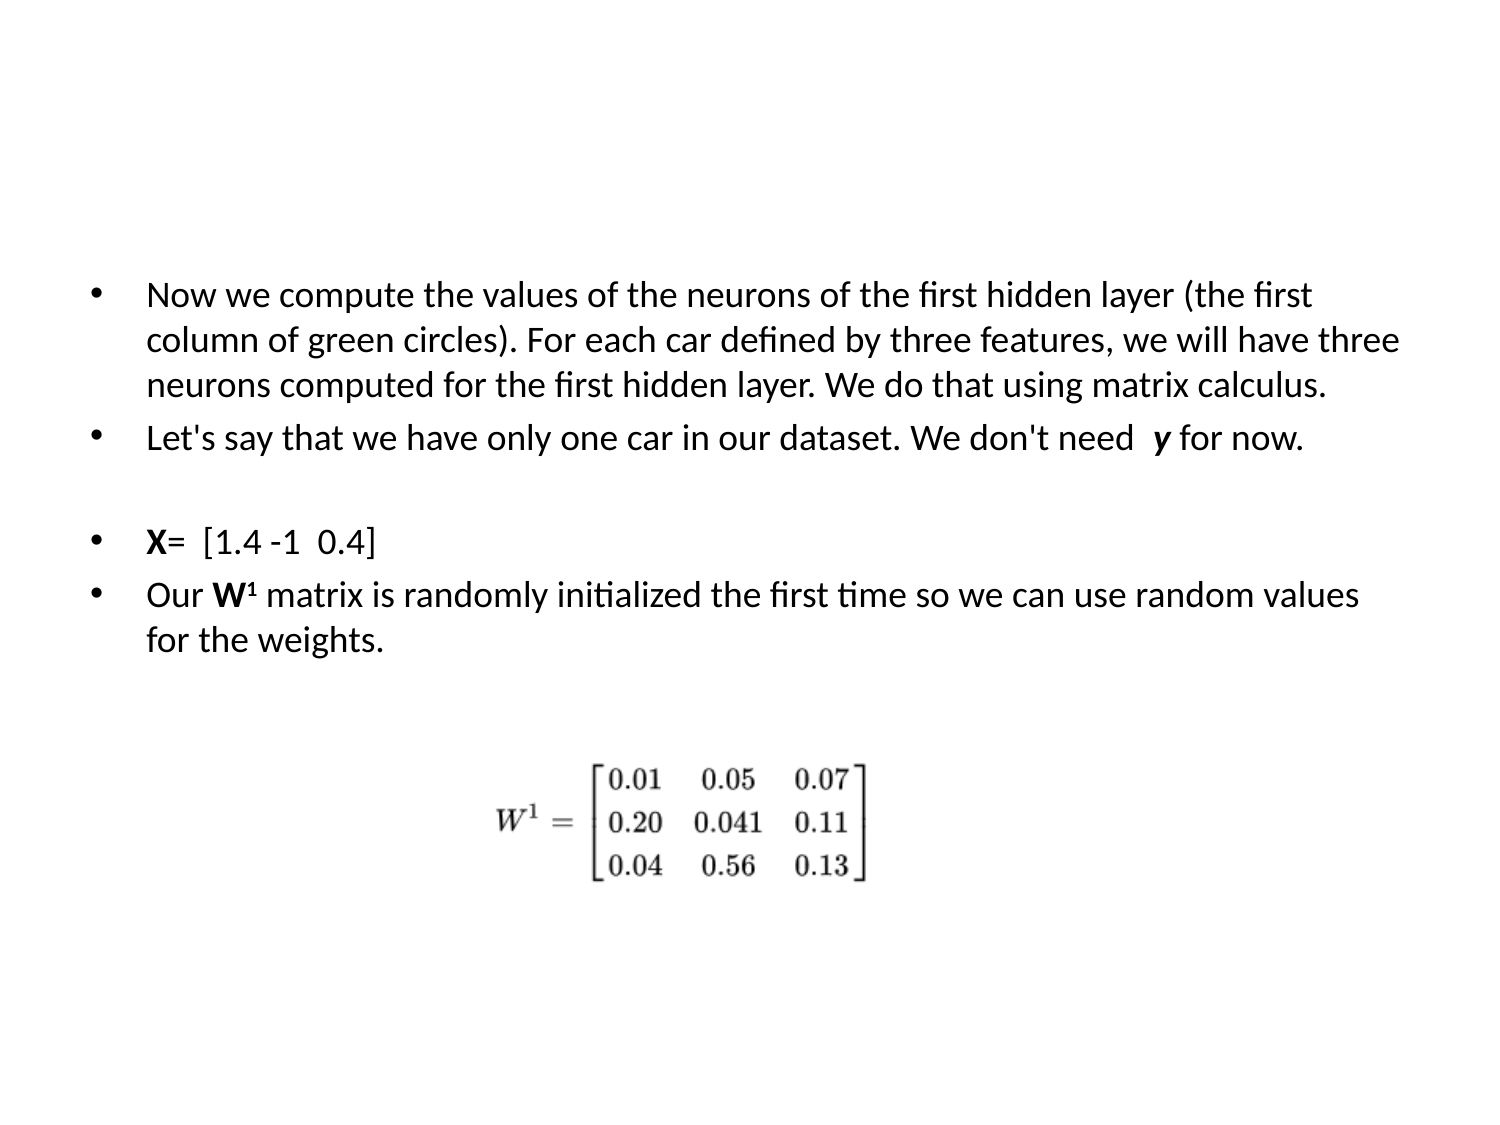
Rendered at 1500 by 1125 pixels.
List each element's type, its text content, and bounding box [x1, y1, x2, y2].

list Now we compute the values of the neurons of the first hidden layer (the first column of green circles). For each car defined by three features, we will have three neurons computed for the first hidden layer. We do that using matrix calculus. Let's say that we have only one car in our dataset. We don't need y for now. X= [1.4 -1 0.4] Our W1 matrix is randomly initialized the first time so we can use random values for the weights. [75, 262, 1425, 1005]
picture [462, 762, 924, 919]
